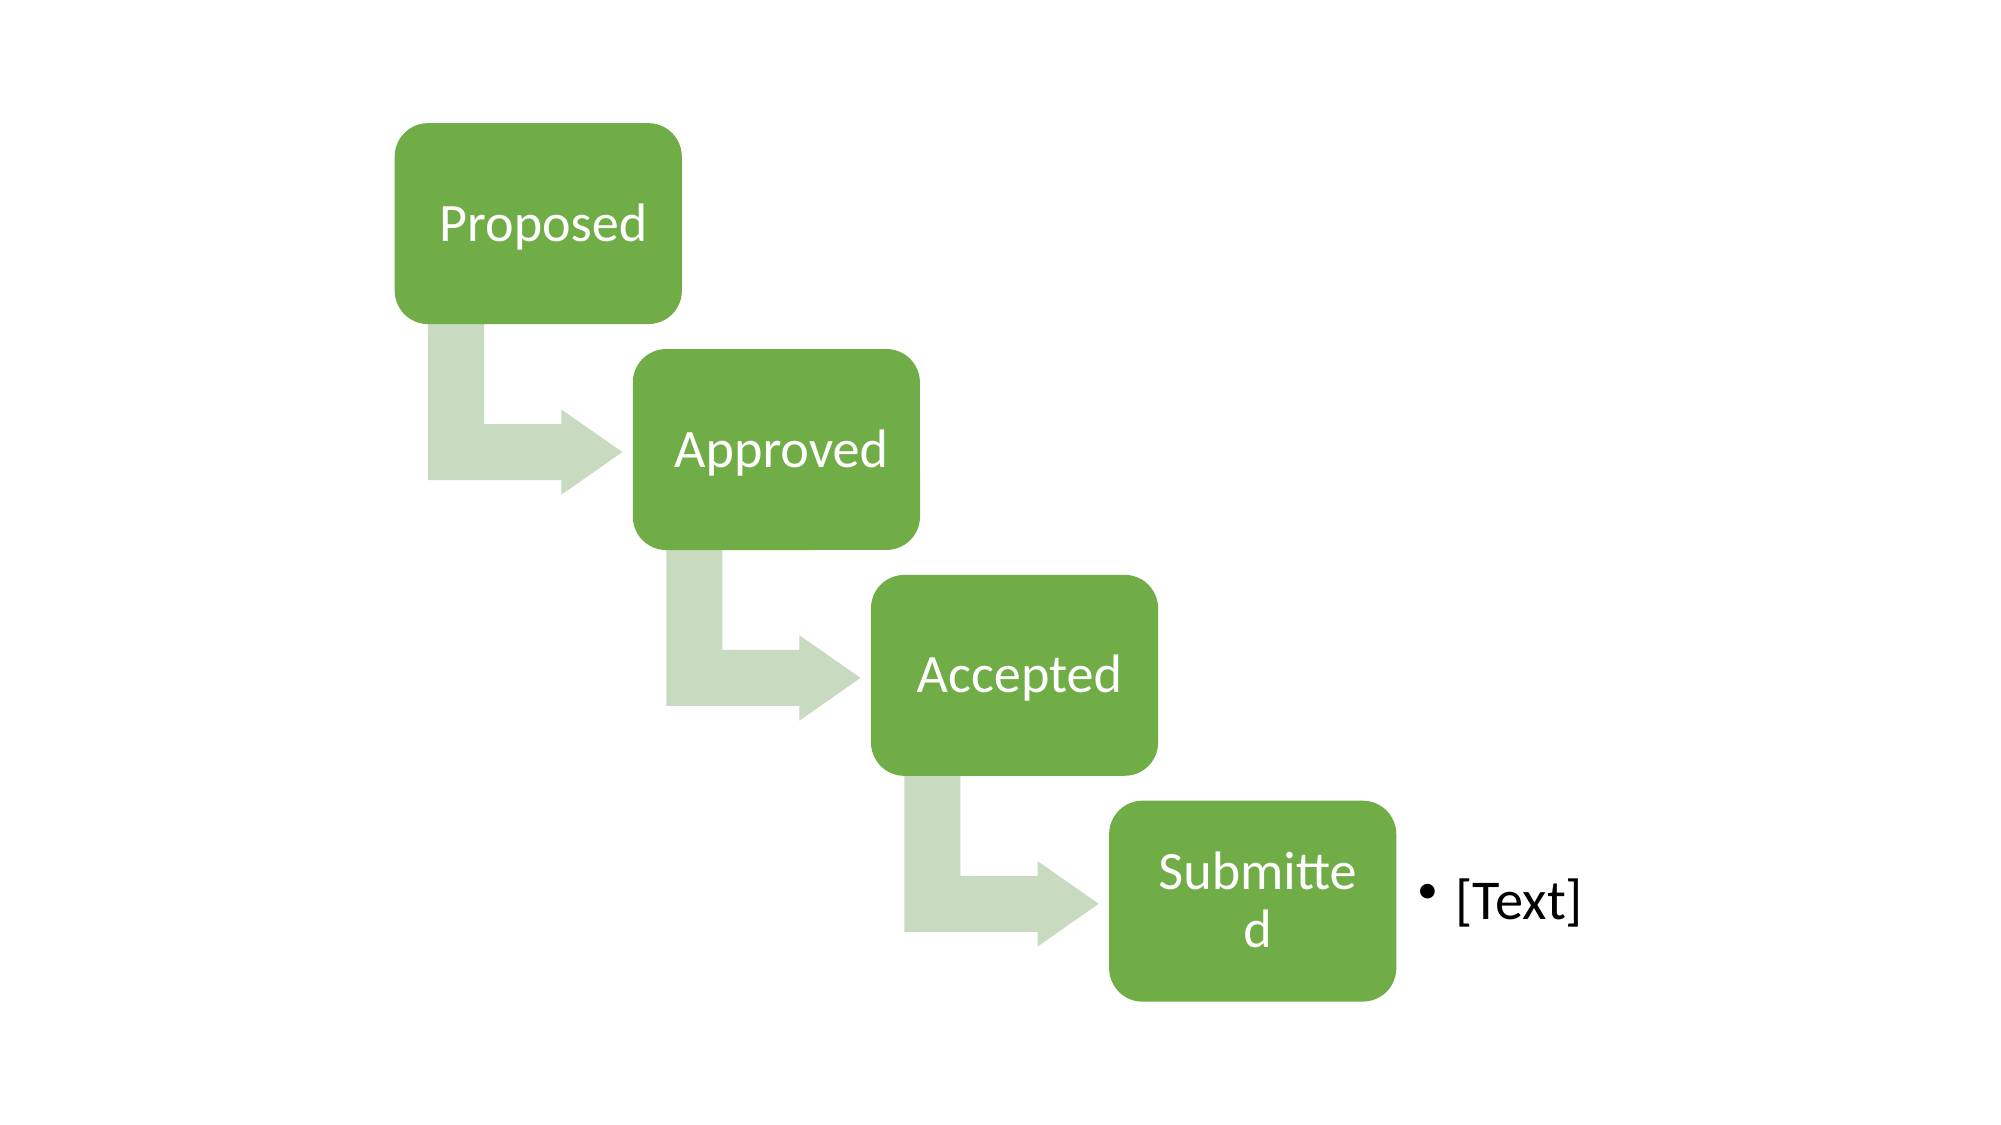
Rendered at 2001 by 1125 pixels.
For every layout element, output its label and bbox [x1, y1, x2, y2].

text_box [333, 117, 1667, 1007]
